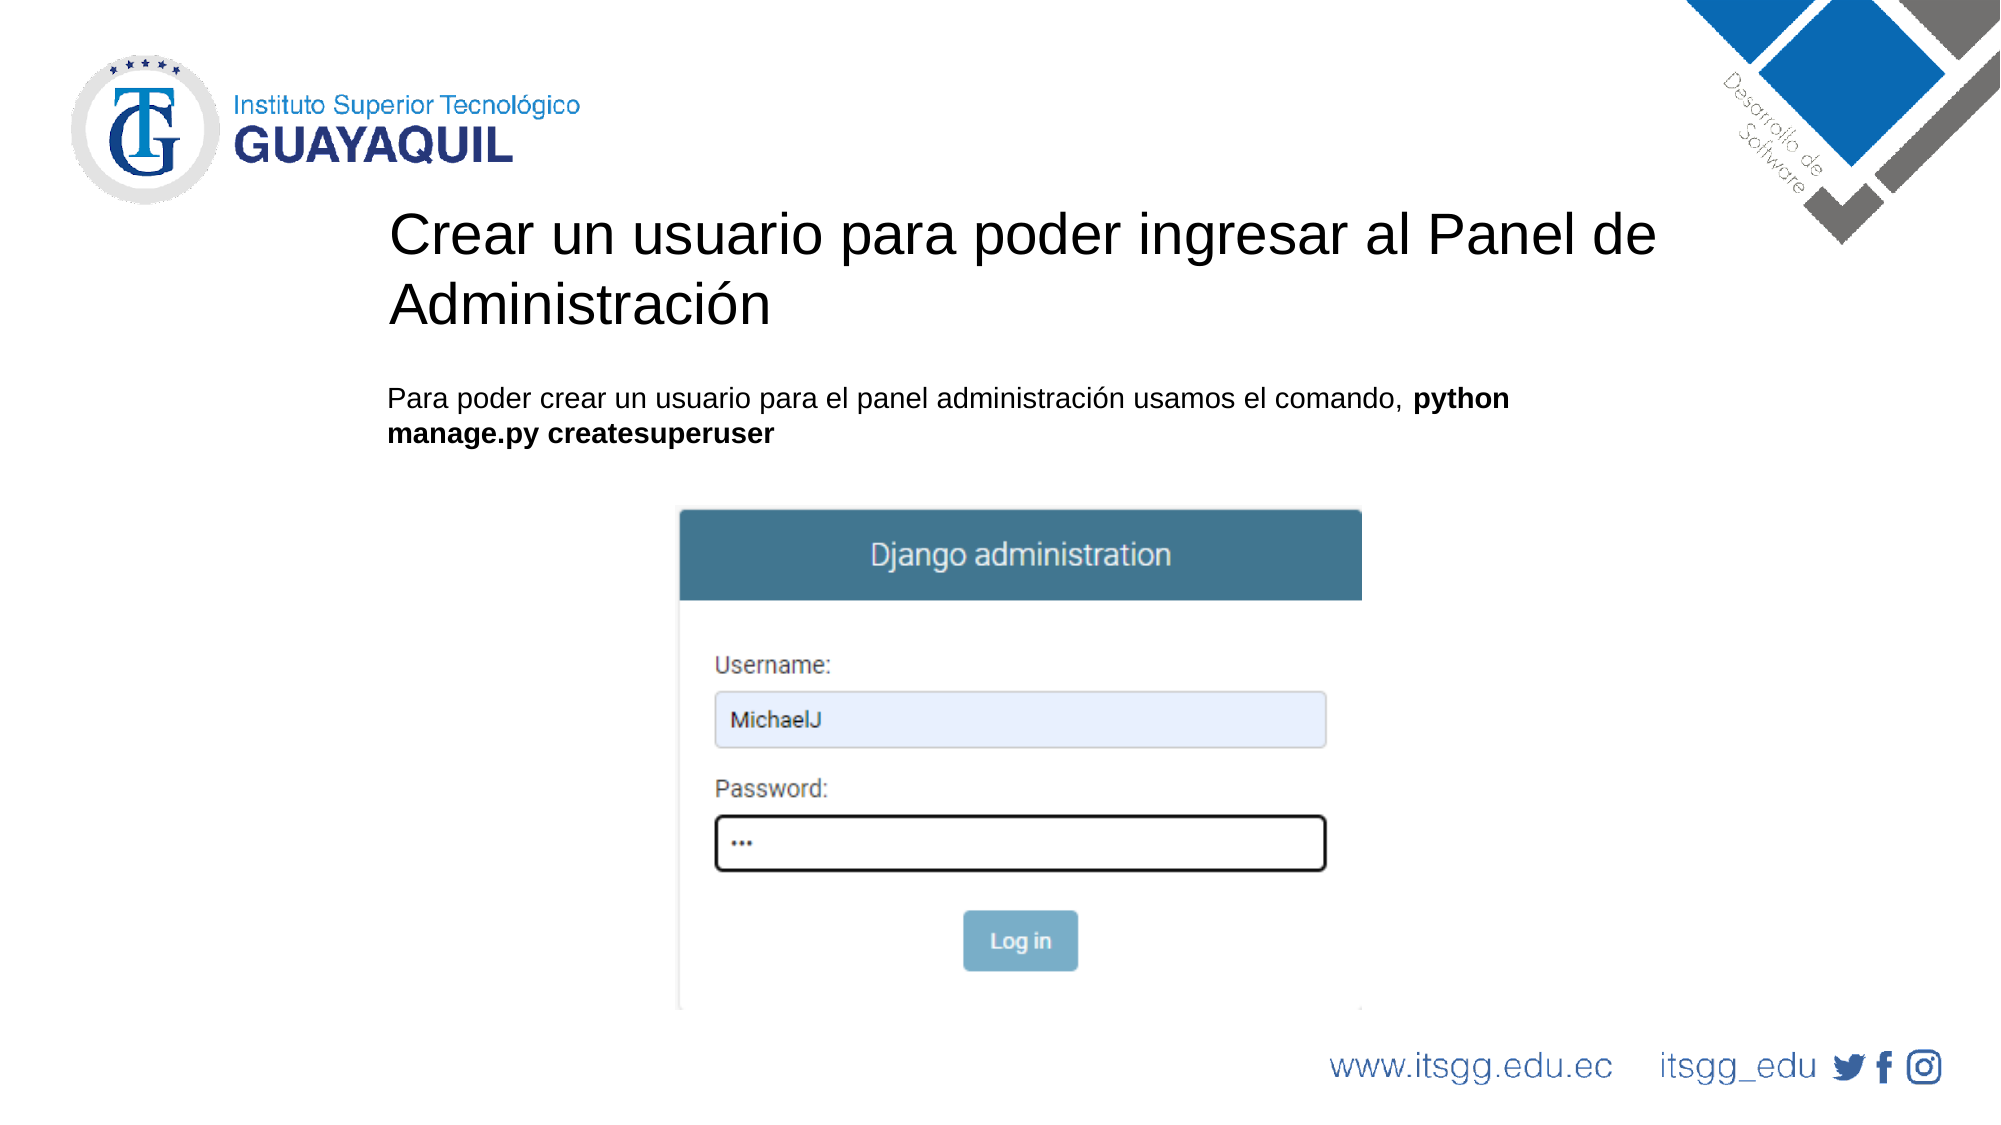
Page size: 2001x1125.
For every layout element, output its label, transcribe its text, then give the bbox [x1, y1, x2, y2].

text_box Para poder crear un usuario para el panel administración usamos el comando, python manage.py createsuperuser [372, 372, 1589, 457]
picture [0, 0, 2000, 1125]
text_box Crear un usuario para poder ingresar al Panel de Administración [260, 188, 1780, 344]
